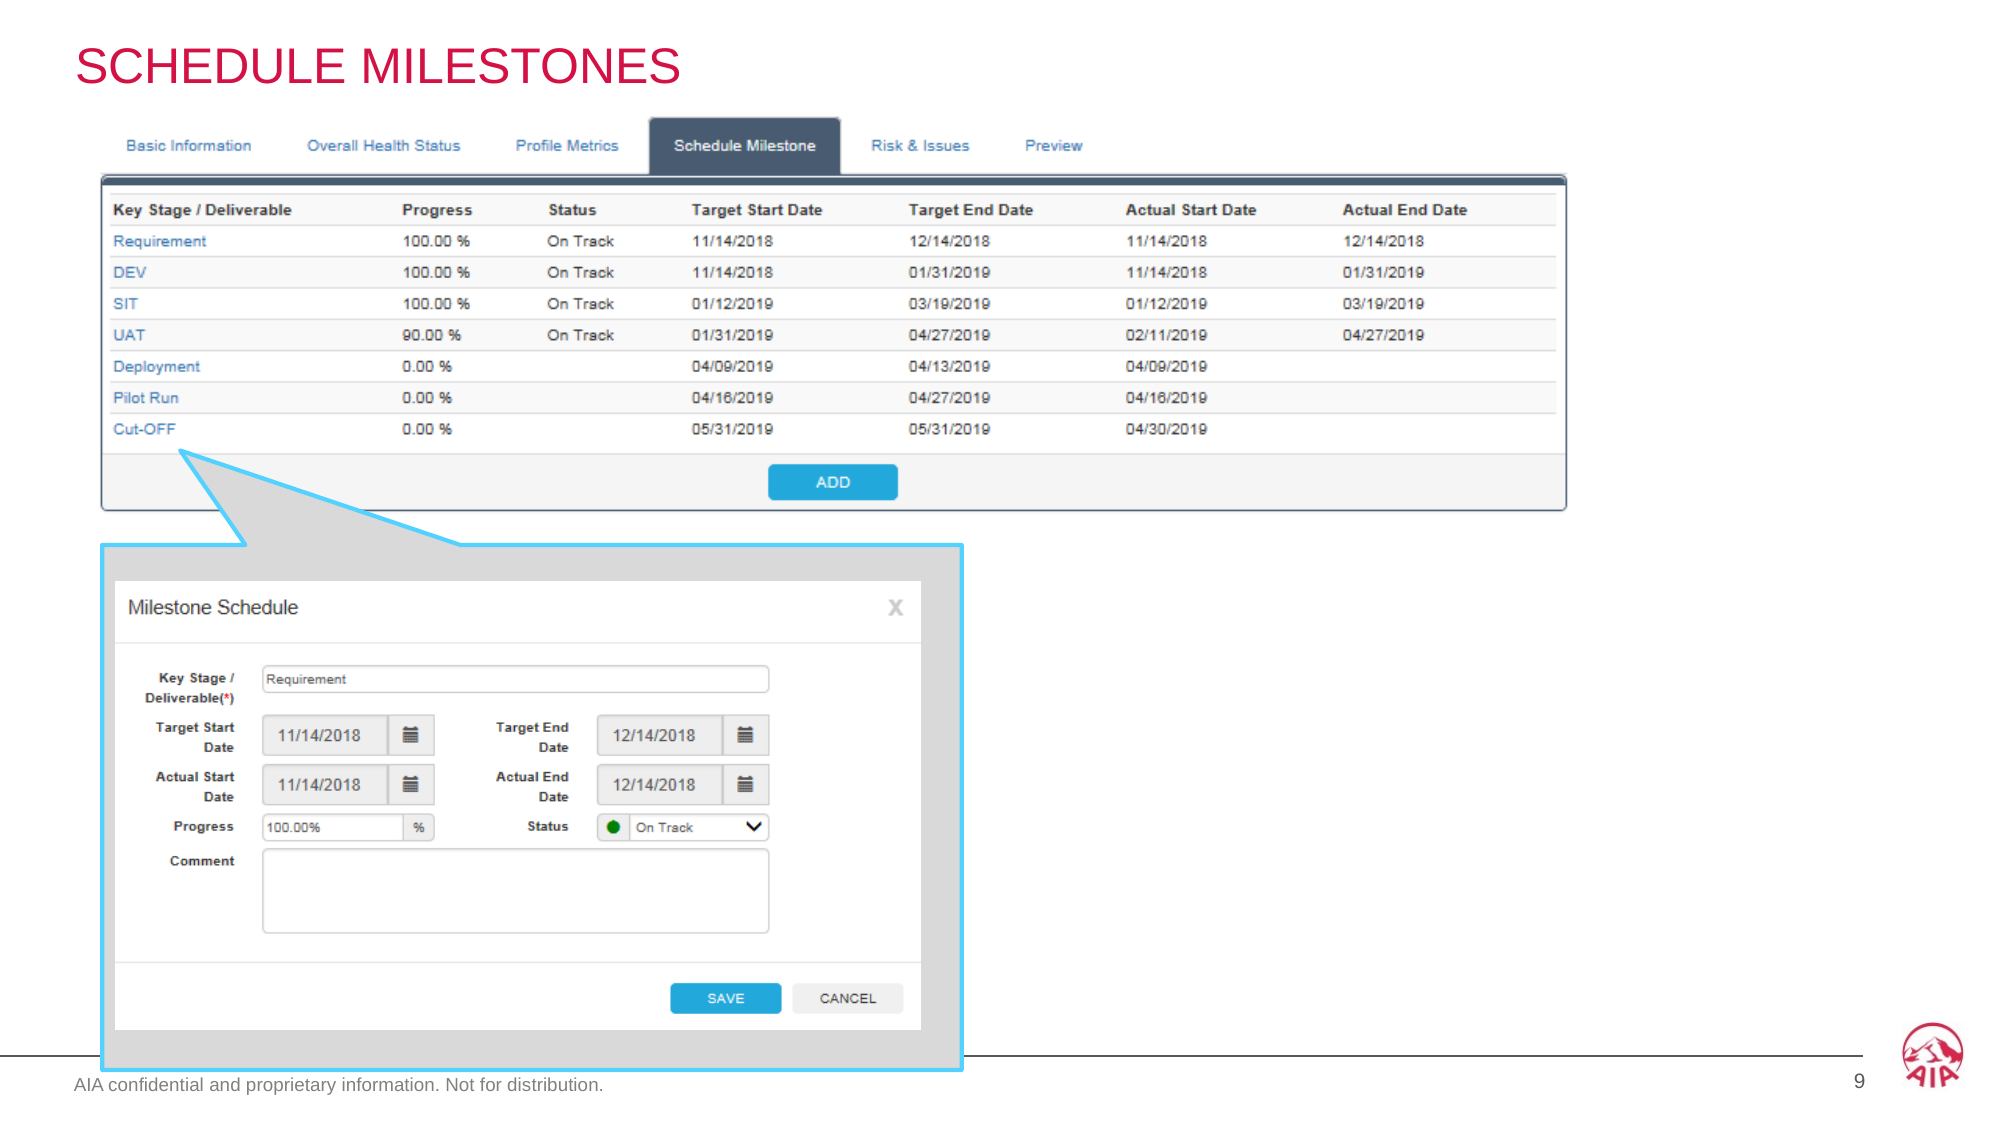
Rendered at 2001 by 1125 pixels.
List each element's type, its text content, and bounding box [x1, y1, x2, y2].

picture [1901, 1021, 1965, 1092]
picture [115, 580, 921, 1031]
list SCHEDULE MILESTONES [75, 43, 1863, 169]
picture [90, 101, 1583, 524]
text_box [100, 533, 964, 1073]
